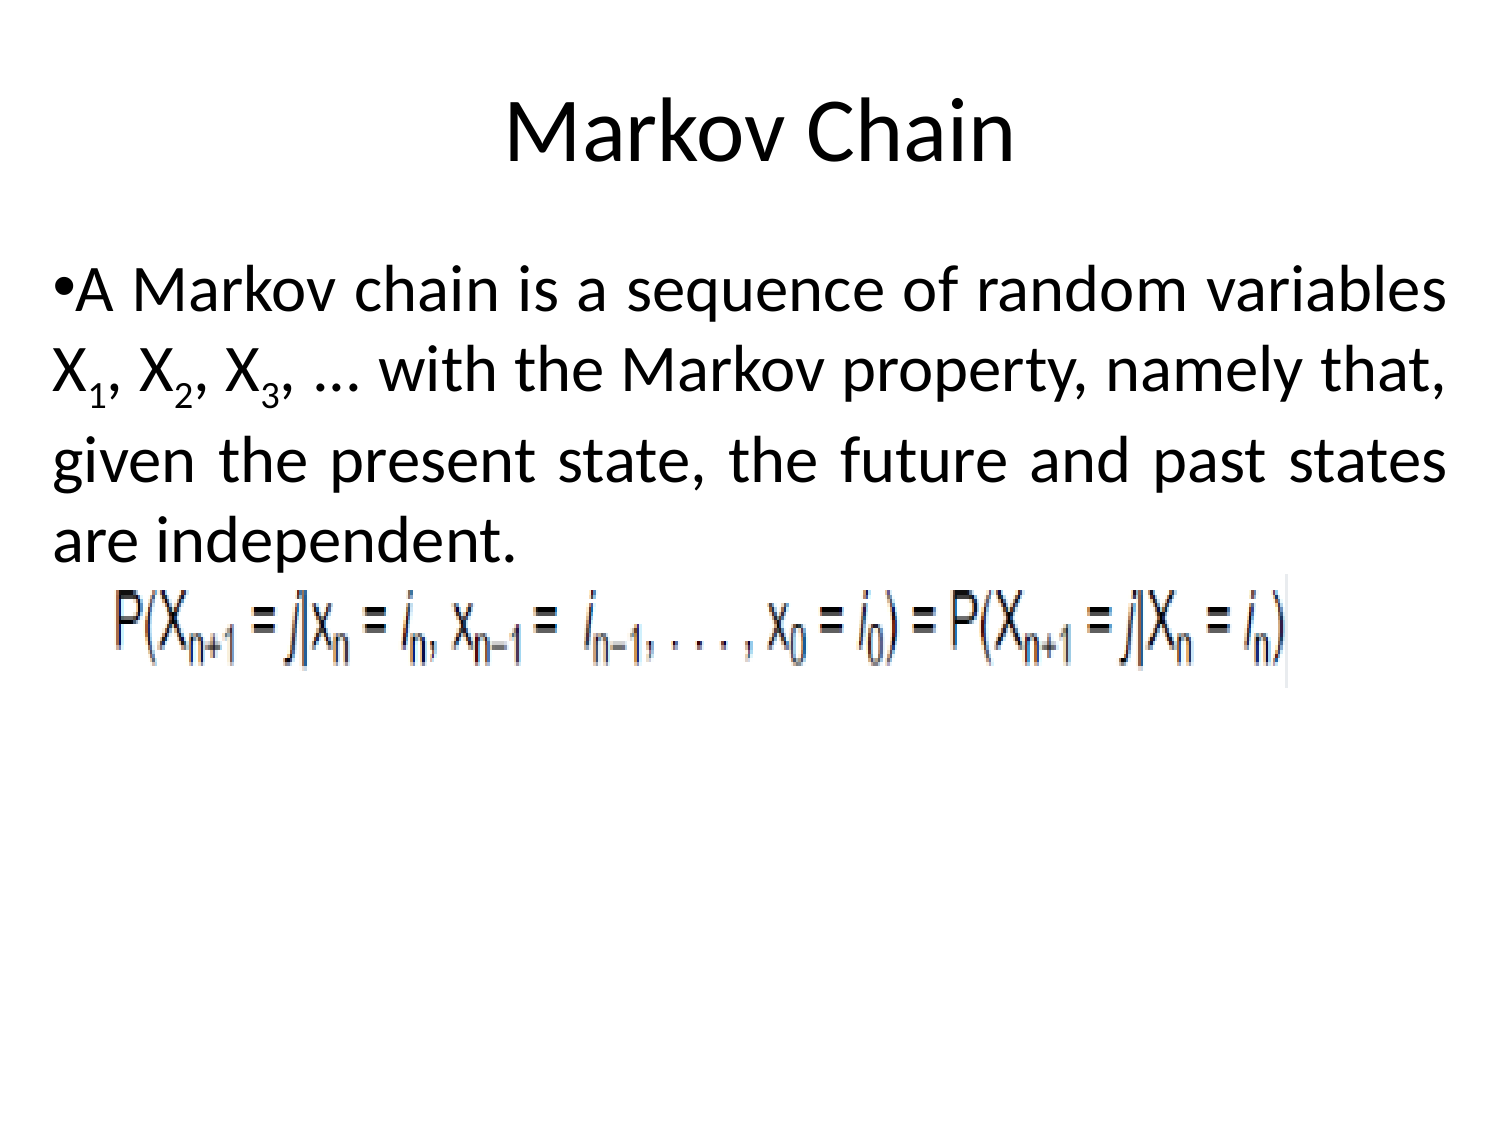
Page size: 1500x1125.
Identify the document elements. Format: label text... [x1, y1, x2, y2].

subtitle A Markov chain is a sequence of random variables X1, X2, X3, ... with the Markov property, namely that, given the present state, the future and past states are independent. [37, 237, 1463, 1050]
picture [112, 574, 1288, 688]
title Markov Chain [112, 37, 1388, 213]
